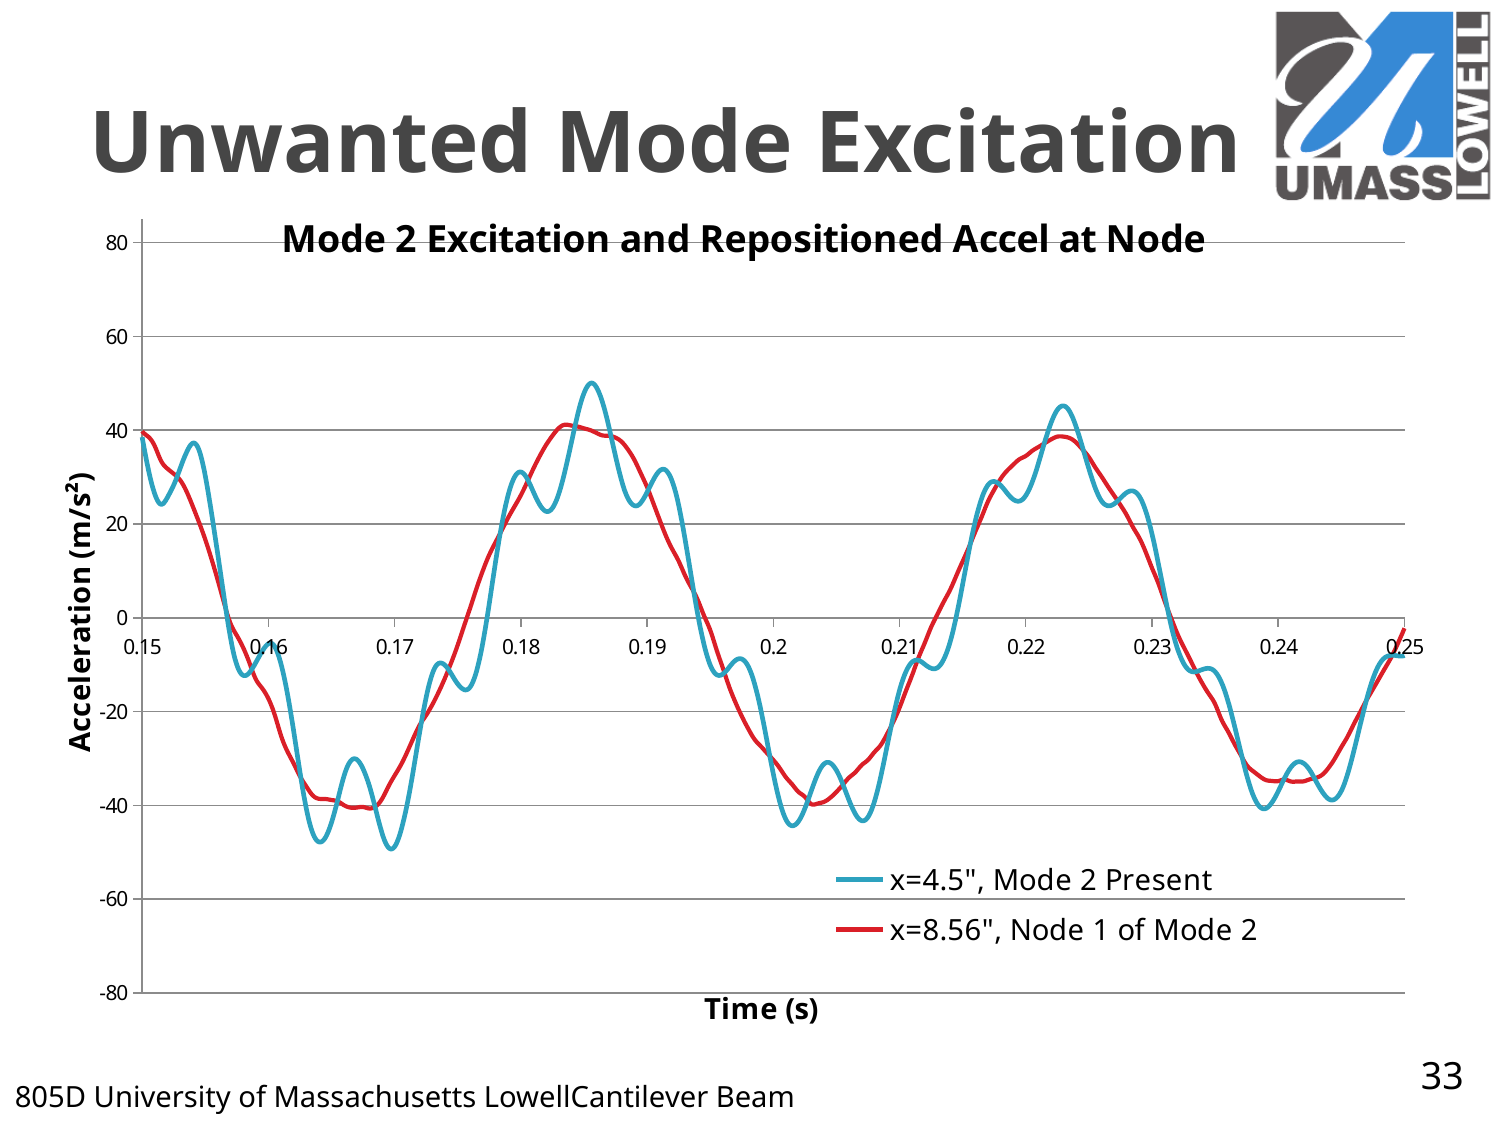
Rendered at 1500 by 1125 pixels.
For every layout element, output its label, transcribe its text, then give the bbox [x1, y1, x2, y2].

slide_number 33 [1387, 1051, 1479, 1112]
chart [49, 174, 1438, 1038]
footer 805D University of Massachusetts Lowell Cantilever Beam [0, 1065, 1188, 1125]
title Unwanted Mode Excitation [75, 45, 1425, 174]
title Acceleration Along Beam [1266, 0, 1500, 213]
